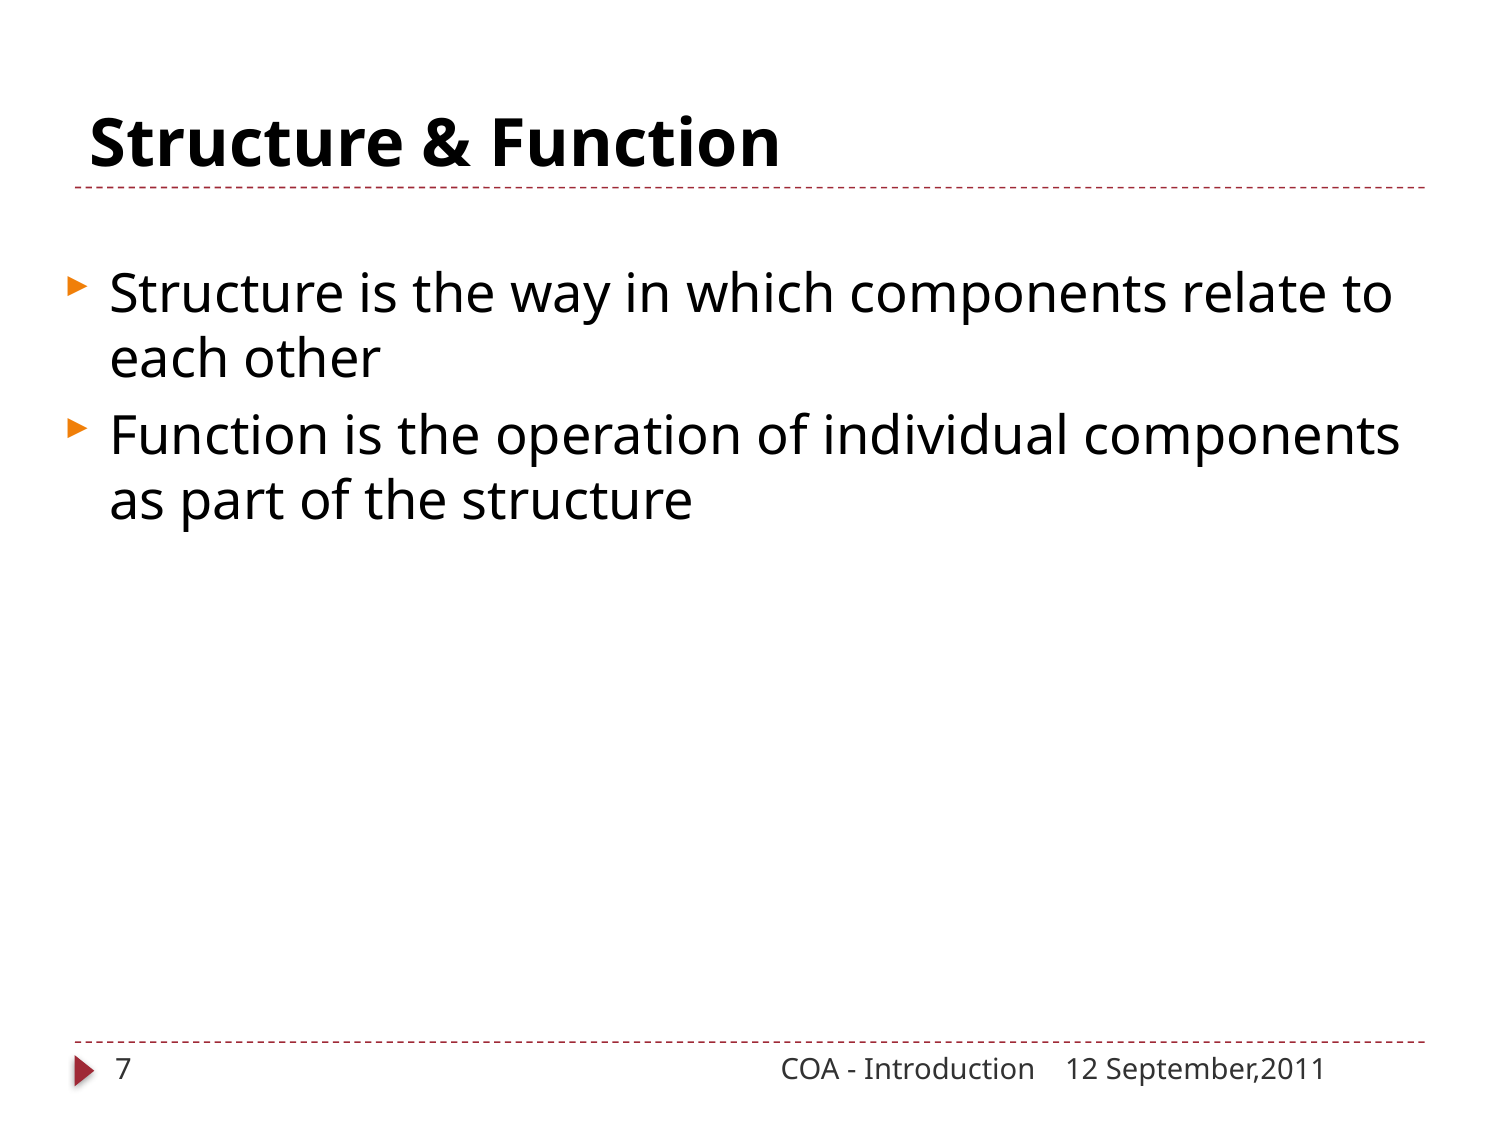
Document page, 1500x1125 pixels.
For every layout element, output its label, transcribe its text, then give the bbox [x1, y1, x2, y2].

list Structure is the way in which components relate to each other Function is the operation of individual components as part of the structure [49, 250, 1445, 1001]
title Structure & Function [75, 24, 1425, 188]
slide_number 7 [100, 1042, 426, 1103]
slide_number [1051, 1042, 1426, 1103]
footer COA - Introduction [475, 1042, 1051, 1103]
